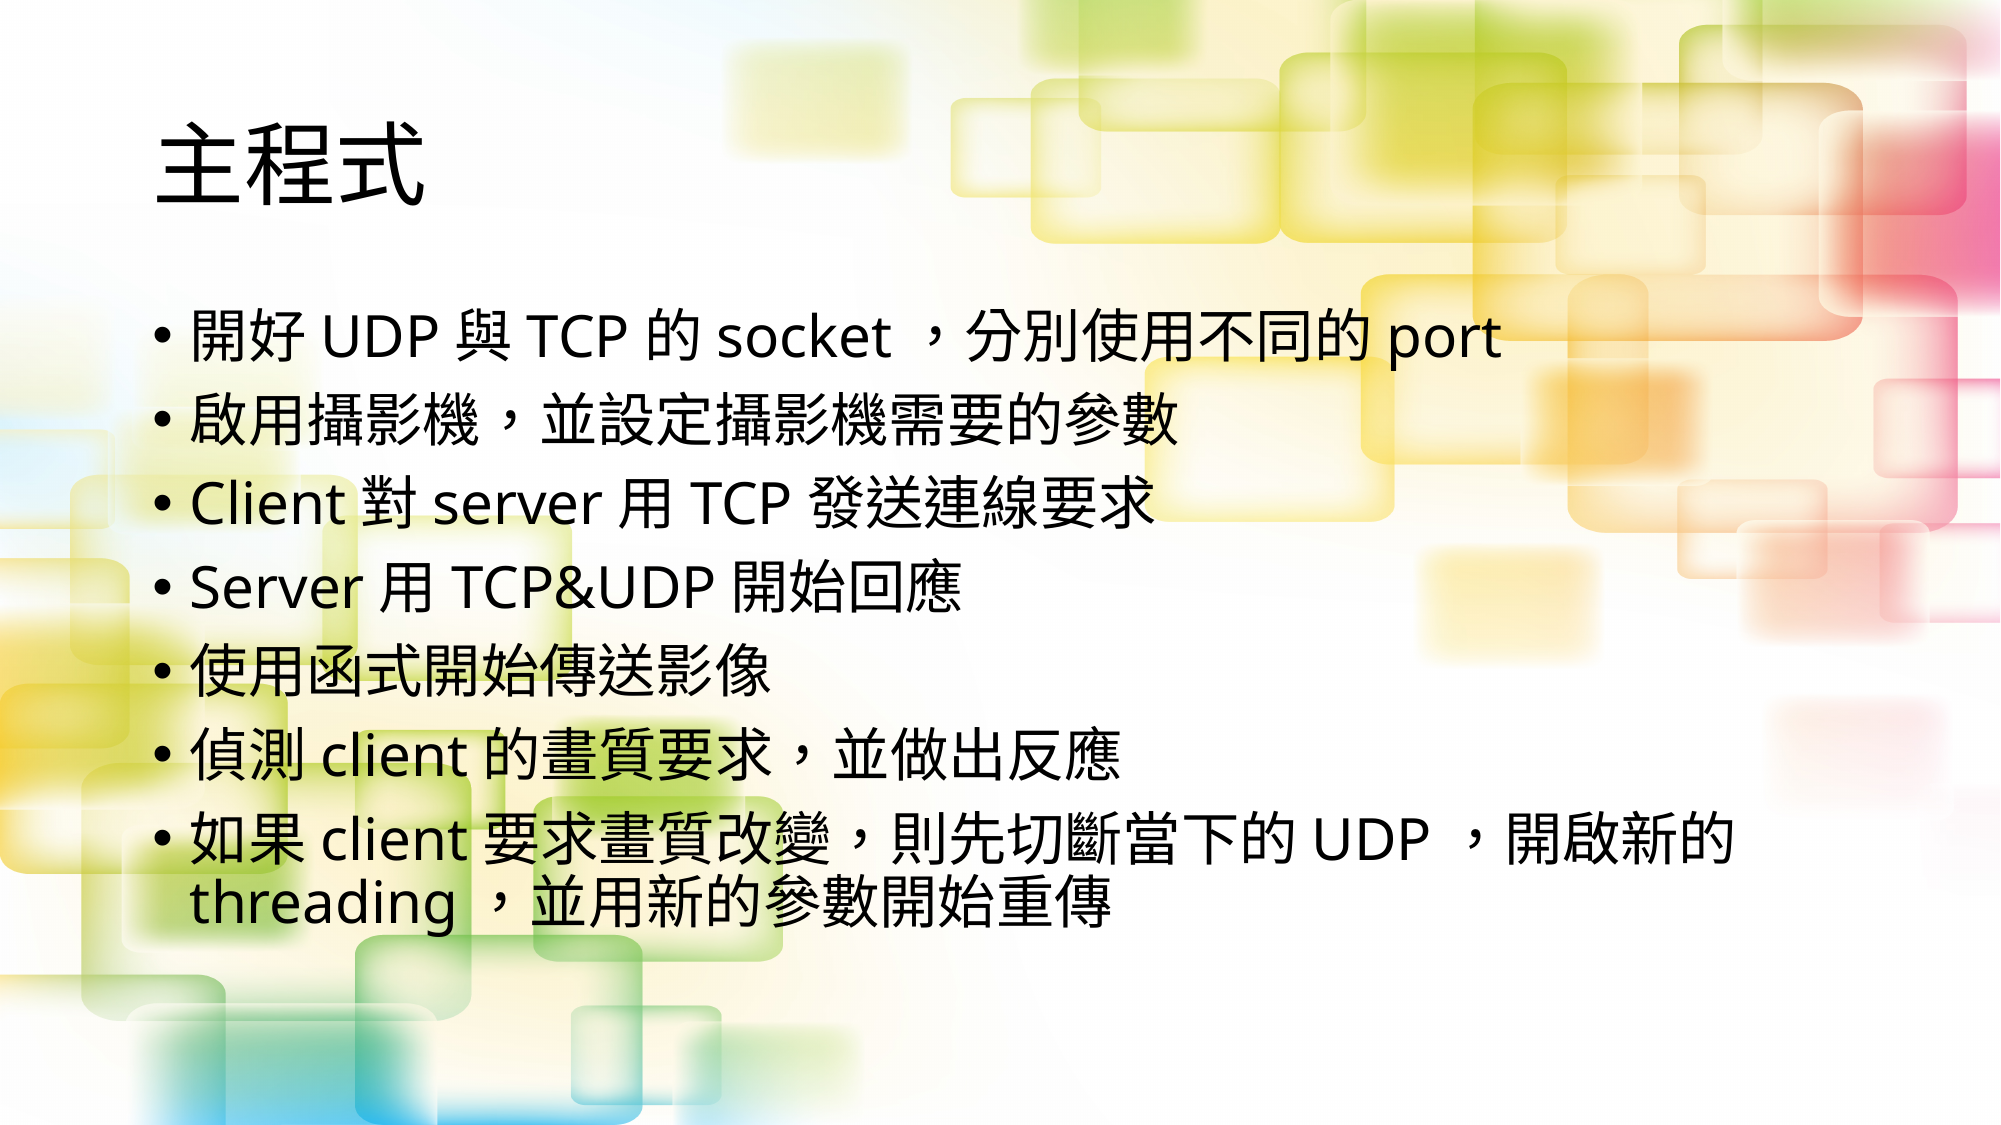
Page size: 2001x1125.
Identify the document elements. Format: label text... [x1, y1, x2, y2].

picture [0, 0, 2001, 1125]
list 開好UDP與TCP的socket，分別使用不同的port 啟用攝影機，並設定攝影機需要的參數 Client對server用TCP發送連線要求 Server用TCP&UDP開始回應 使用函式開始傳送影像 偵測client的畫質要求，並做出反應 如果client要求畫質改變，則先切斷當下的UDP，開啟新的threading，並用新的參數開始重傳 [137, 299, 1863, 1014]
title 主程式 [137, 59, 1863, 278]
